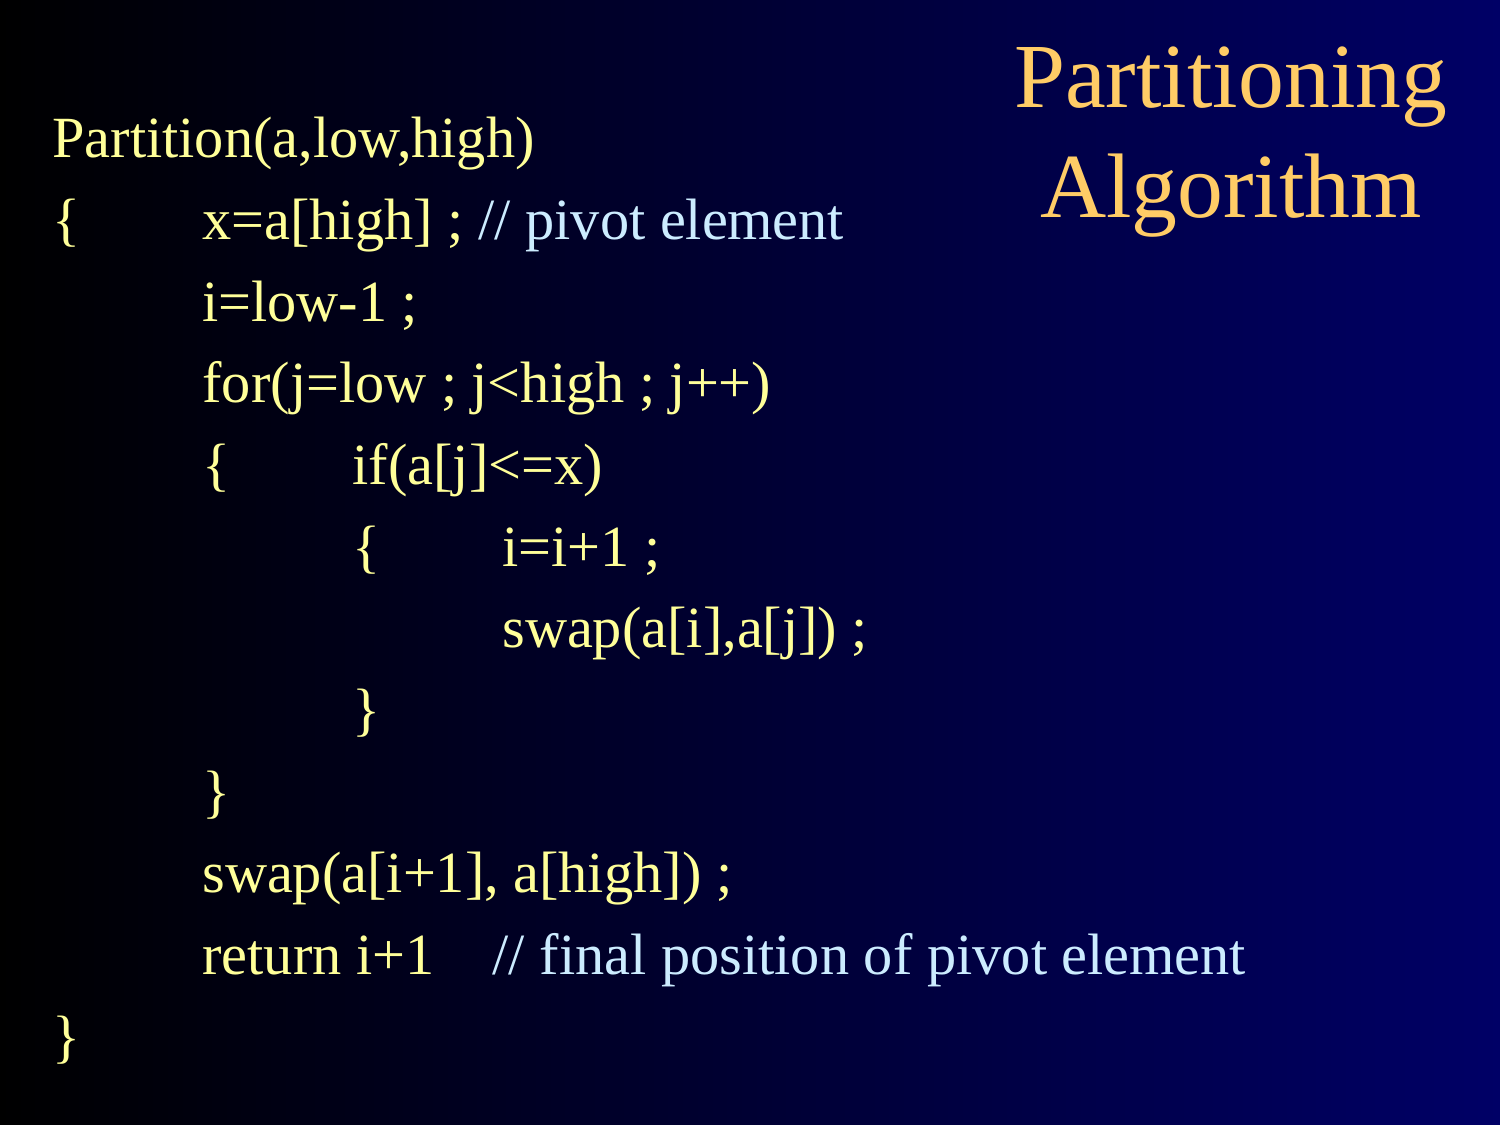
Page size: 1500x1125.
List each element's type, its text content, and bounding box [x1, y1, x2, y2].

title Partitioning Algorithm [987, 3, 1475, 249]
list Partition(a,low,high) { x=a[high] ; // pivot element i=low-1 ; for(j=low ; j<high ; j++) { if(a[j]<=x) { i=i+1 ; swap(a[i],a[j]) ; } } swap(a[i+1], a[high]) ; return i+1 // final position of pivot element } [37, 92, 1463, 1100]
